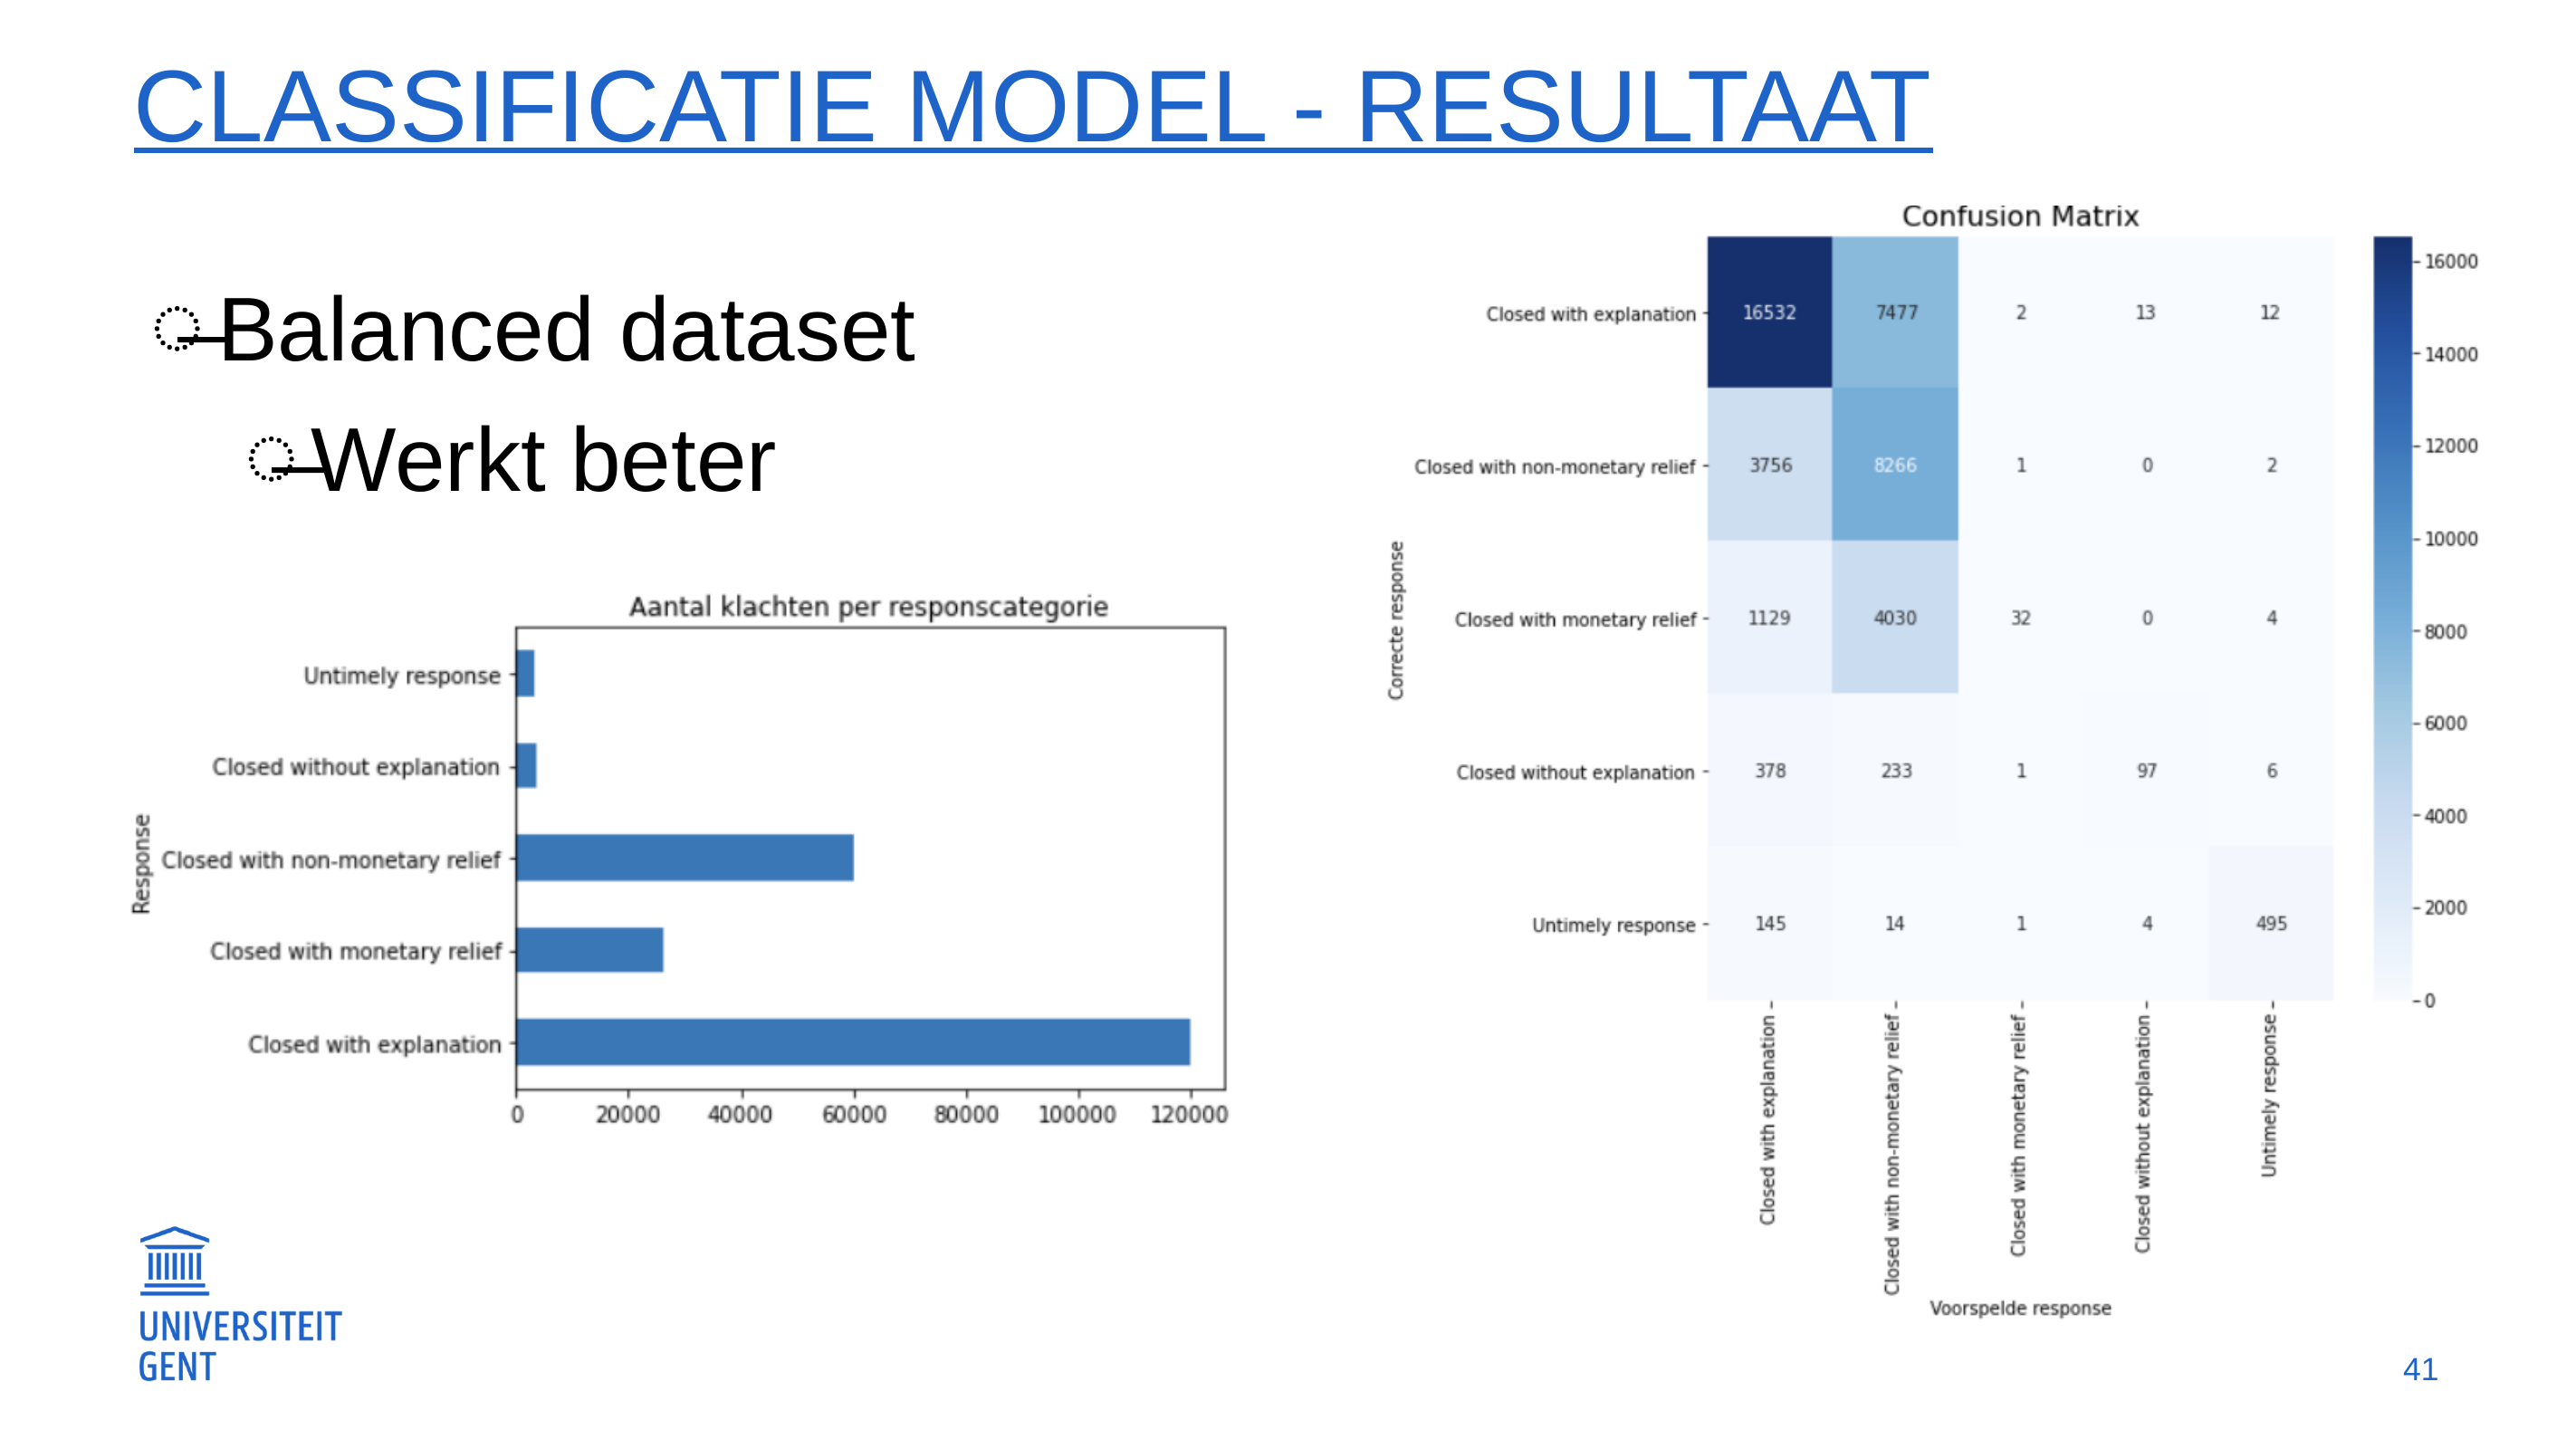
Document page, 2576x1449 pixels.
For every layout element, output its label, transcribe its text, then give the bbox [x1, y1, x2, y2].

slide_number 41 [2315, 1329, 2453, 1407]
picture [120, 592, 1256, 1150]
picture [72, 1174, 415, 1449]
title ClassificatiE model - RESULTAAT [120, 42, 2453, 171]
list Balanced dataset Werkt beter [124, 241, 1356, 753]
picture [1356, 206, 2528, 1329]
